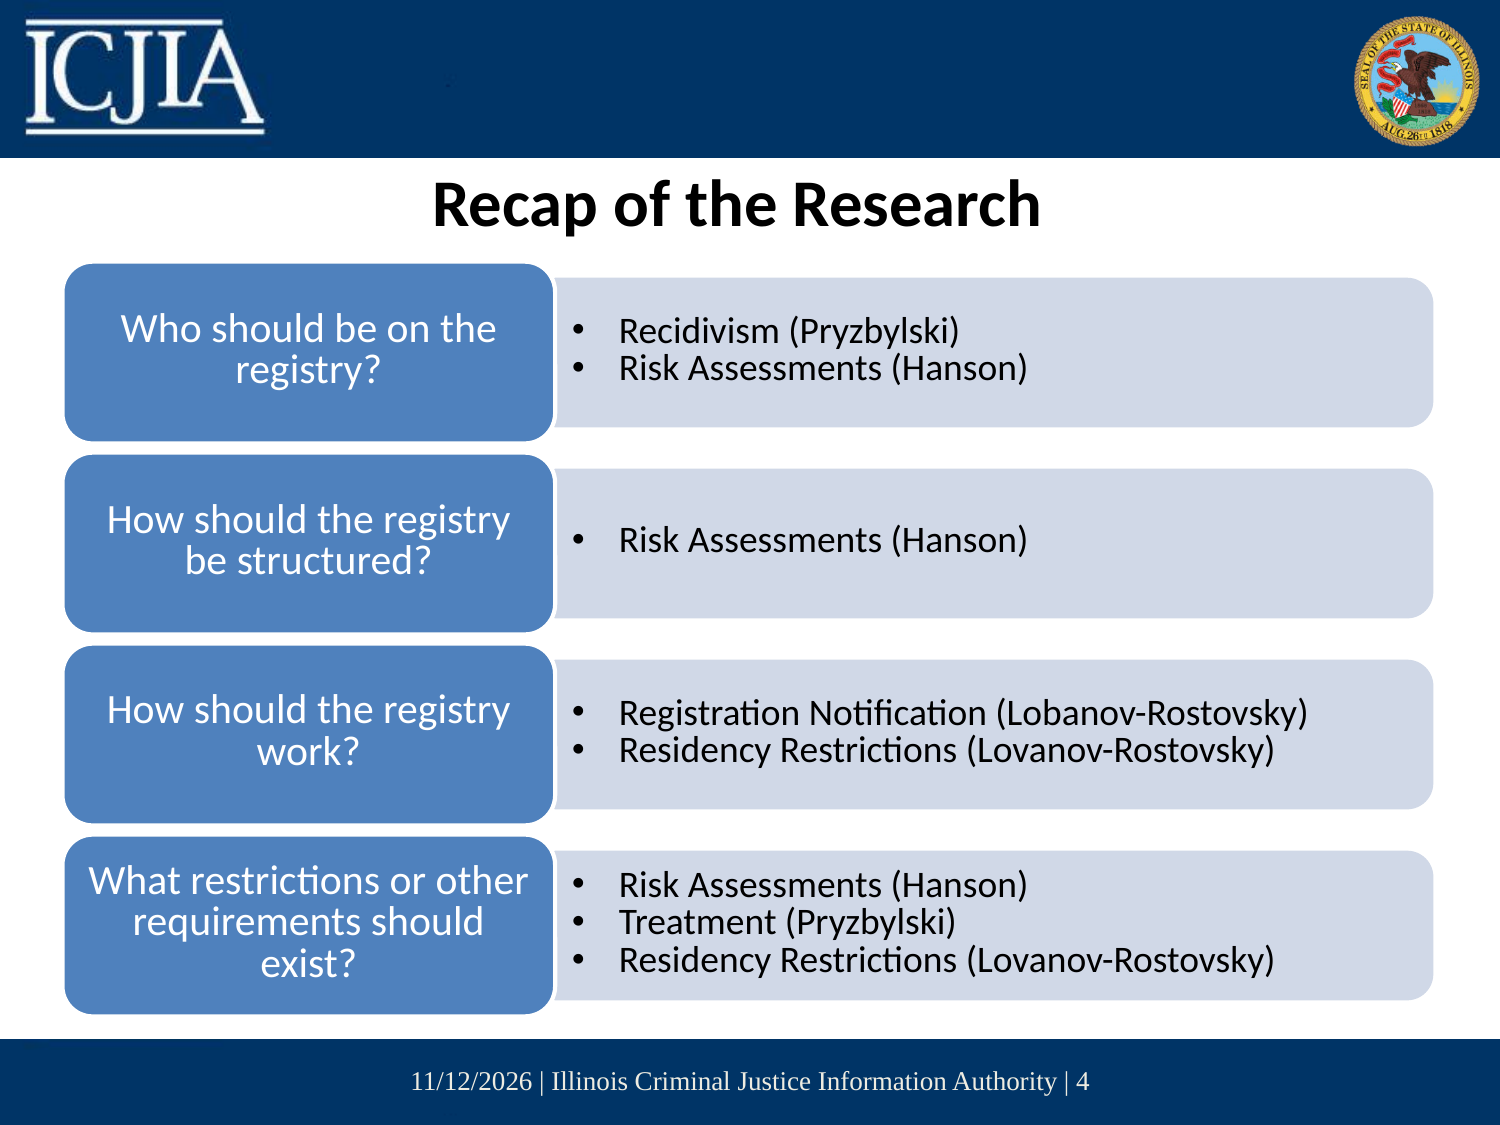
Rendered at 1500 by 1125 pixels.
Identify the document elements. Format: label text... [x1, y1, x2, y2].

title Recap of the Research [43, 137, 1432, 263]
picture [0, 0, 1500, 158]
picture [0, 1039, 1500, 1125]
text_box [62, 261, 1432, 1017]
footer 6/14/2017 | Illinois Criminal Justice Information Authority | 4 [300, 1050, 1200, 1110]
